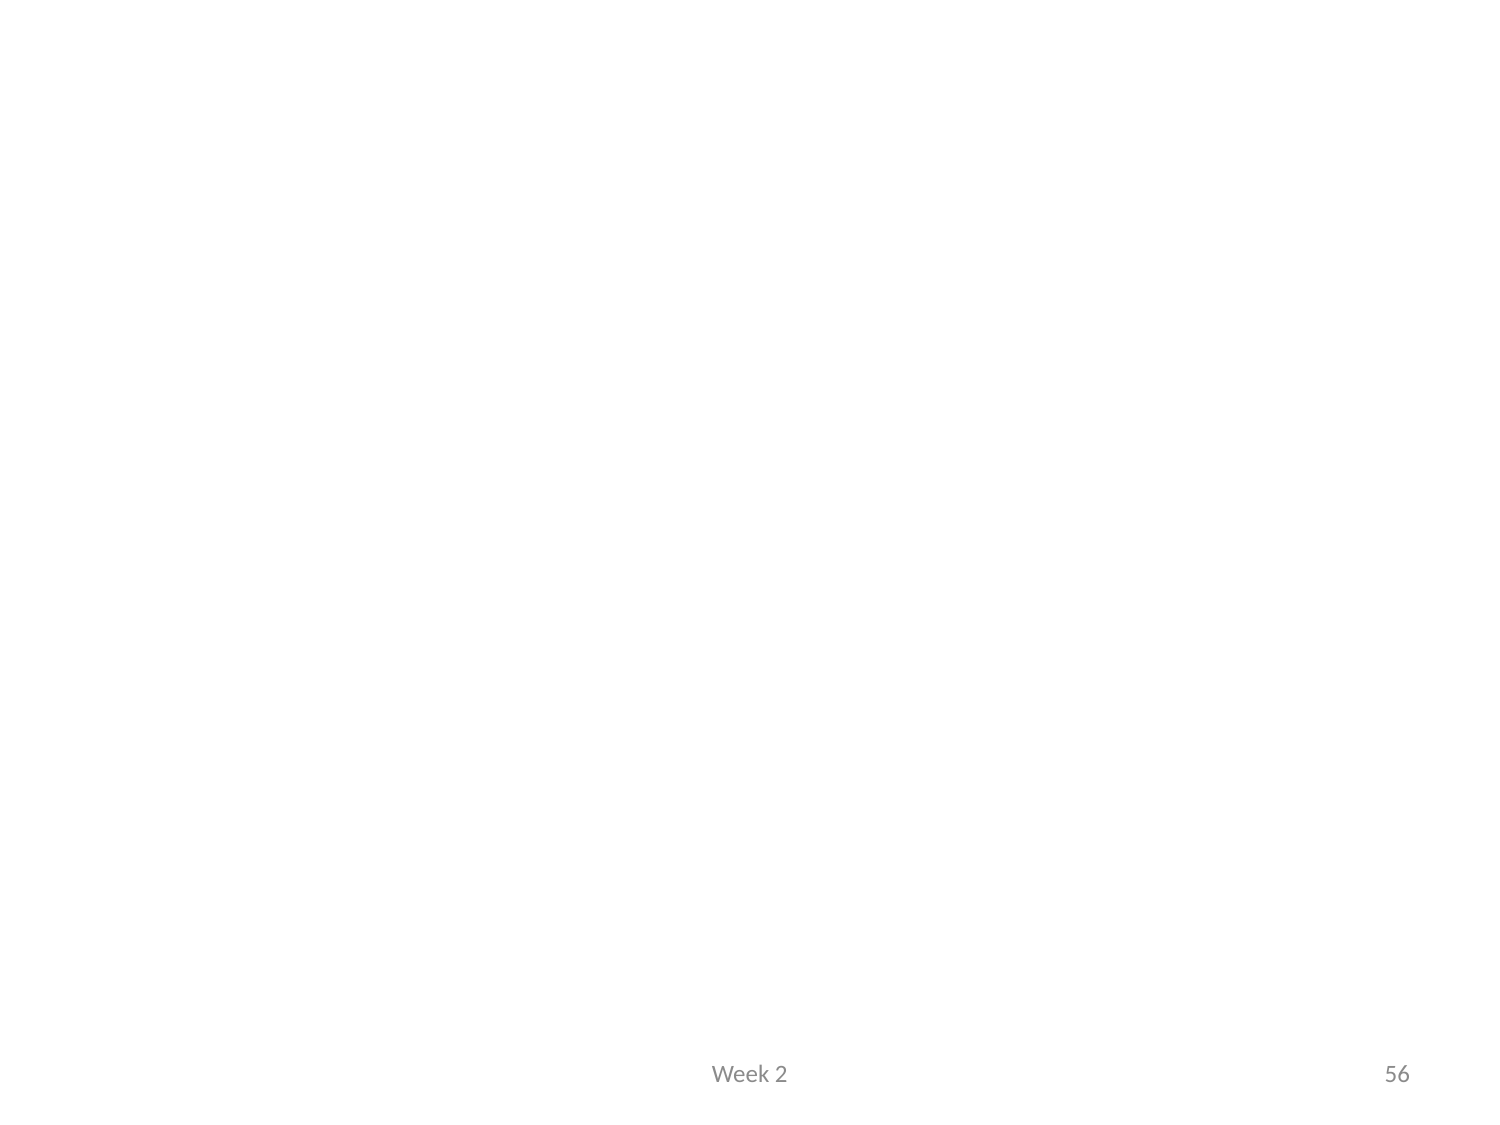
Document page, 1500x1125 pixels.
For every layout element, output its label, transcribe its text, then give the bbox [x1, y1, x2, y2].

slide_number 56 [1074, 1042, 1425, 1103]
footer Week 2 [512, 1042, 988, 1103]
